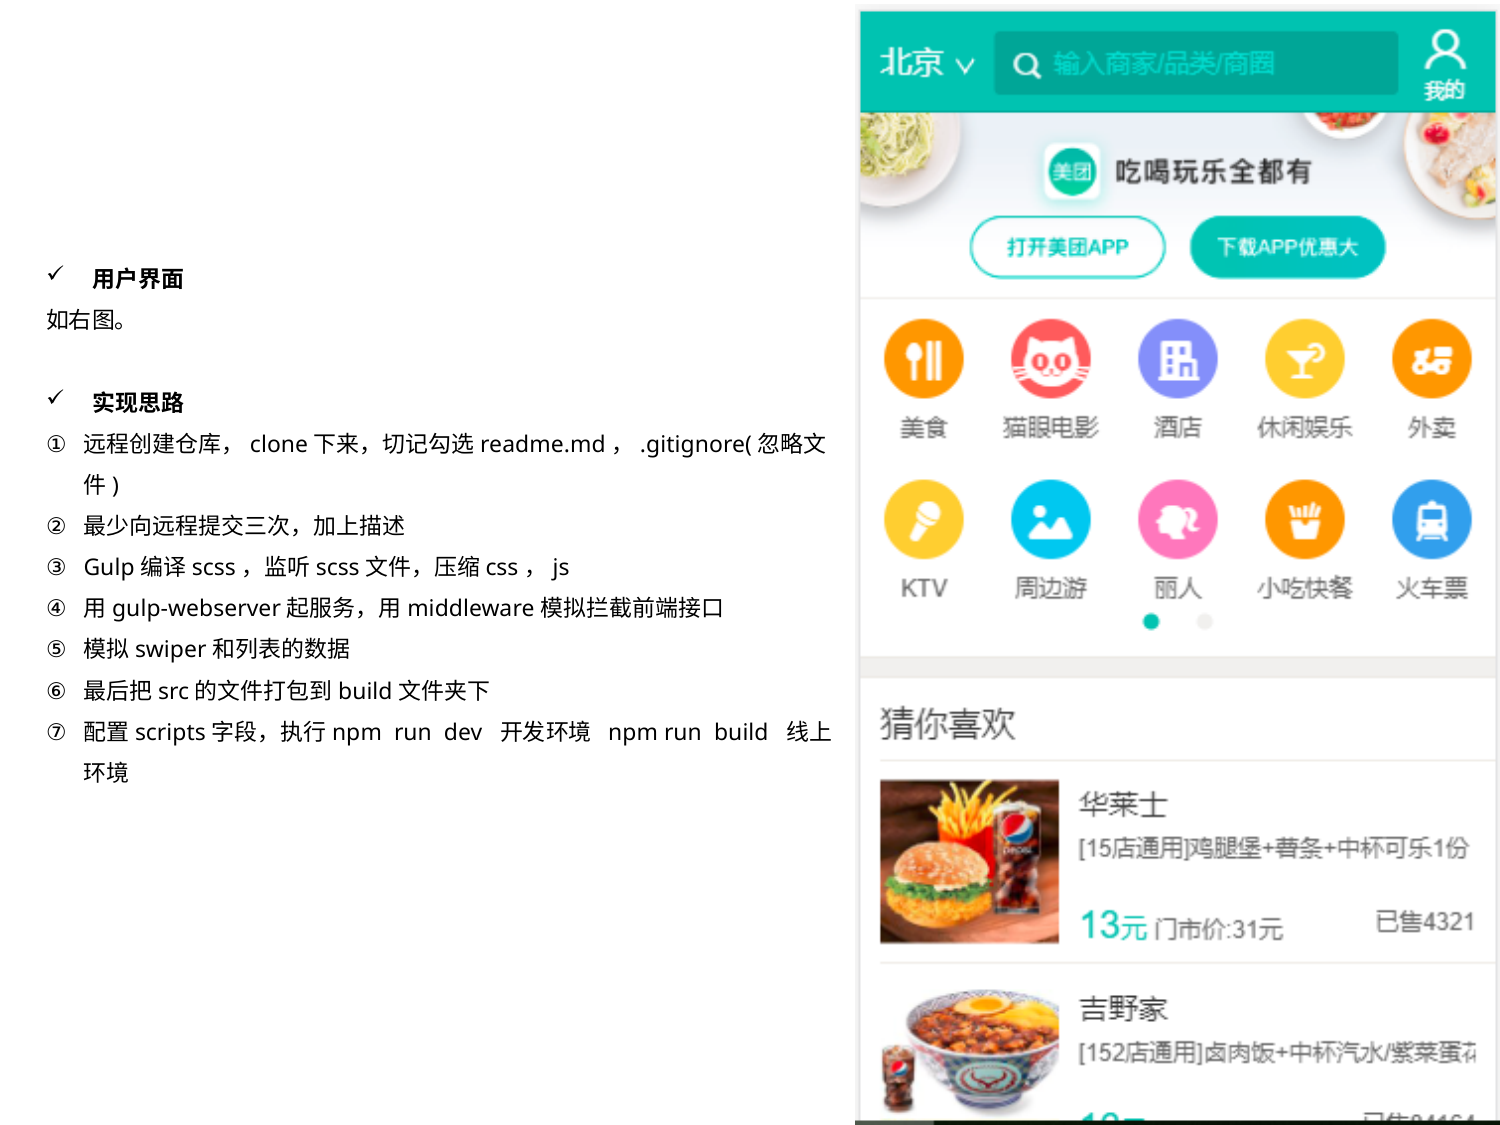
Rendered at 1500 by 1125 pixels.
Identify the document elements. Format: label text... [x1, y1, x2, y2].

picture [855, 4, 1500, 1125]
text_box 用户界面 如右图。 实现思路 远程创建仓库，clone下来，切记勾选readme.md，.gitignore(忽略文件) 最少向远程提交三次，加上描述 Gulp编译scss，监听scss文件，压缩css，js 用gulp-webserver起服务，用middleware模拟拦截前端接口 模拟swiper和列表的数据 最后把src的文件打包到build文件夹下 配置scripts字段，执行npm run dev 开发环境 npm run build 线上环境 [31, 243, 850, 794]
